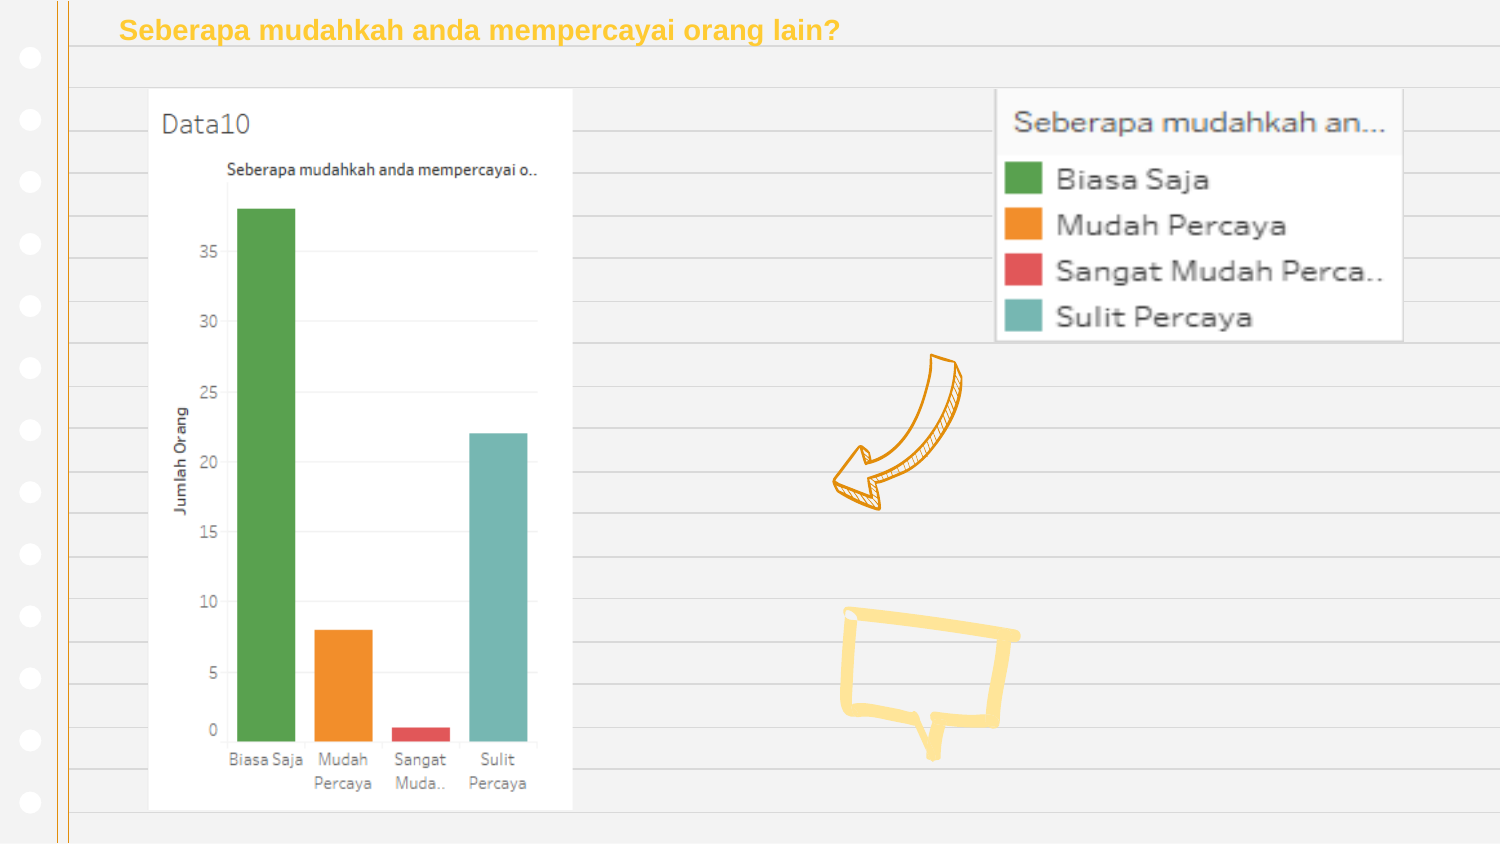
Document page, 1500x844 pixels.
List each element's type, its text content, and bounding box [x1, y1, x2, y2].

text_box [830, 615, 1015, 760]
text_box Seberapa mudahkah anda mempercayai orang lain? [104, 3, 857, 54]
text_box [832, 353, 963, 511]
picture [992, 88, 1405, 342]
picture [147, 88, 573, 810]
